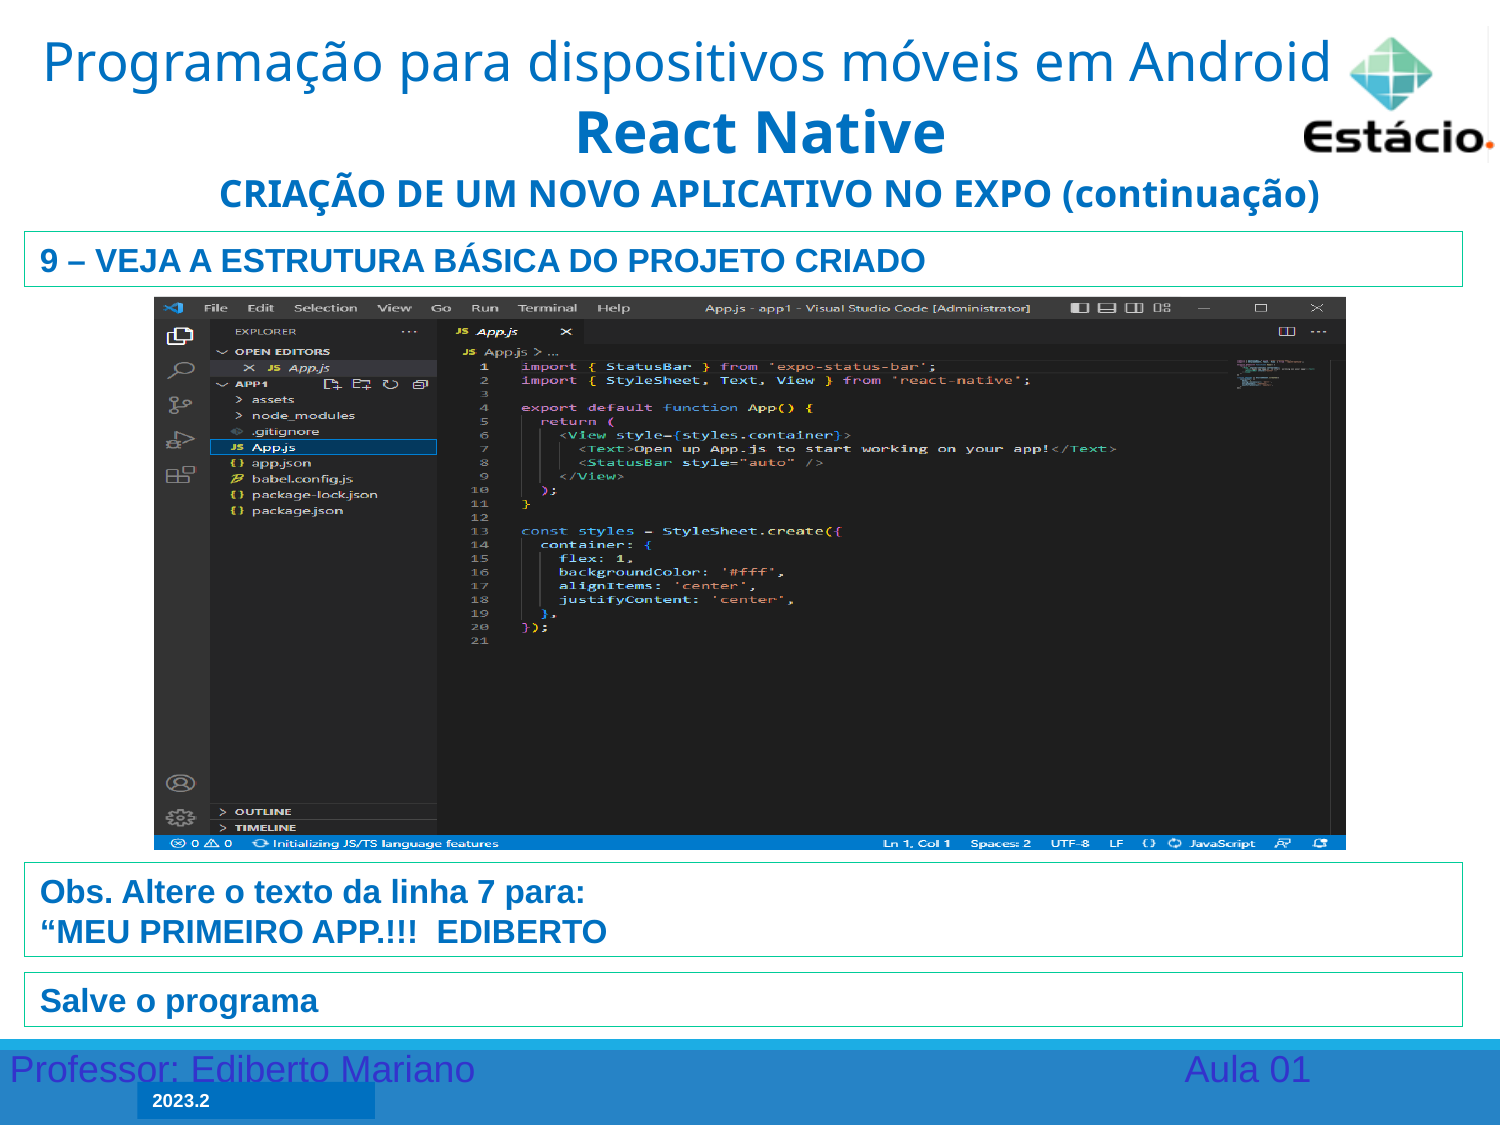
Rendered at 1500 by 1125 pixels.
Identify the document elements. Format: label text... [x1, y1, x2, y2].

text_box Programação para dispositivos móveis em Android [0, 20, 1388, 100]
picture [1304, 26, 1495, 163]
picture [154, 296, 1346, 850]
text_box 9 – VEJA A ESTRUTURA BÁSICA DO PROJETO CRIADO [24, 231, 1463, 287]
text_box Obs. Altere o texto da linha 7 para: “MEU PRIMEIRO APP.!!! EDIBERTO [24, 862, 1463, 957]
text_box Salve o programa [24, 972, 1463, 1027]
text_box React Native [559, 100, 962, 162]
text_box CRIAÇÃO DE UM NOVO APLICATIVO NO EXPO (continuação) [132, 162, 1408, 223]
